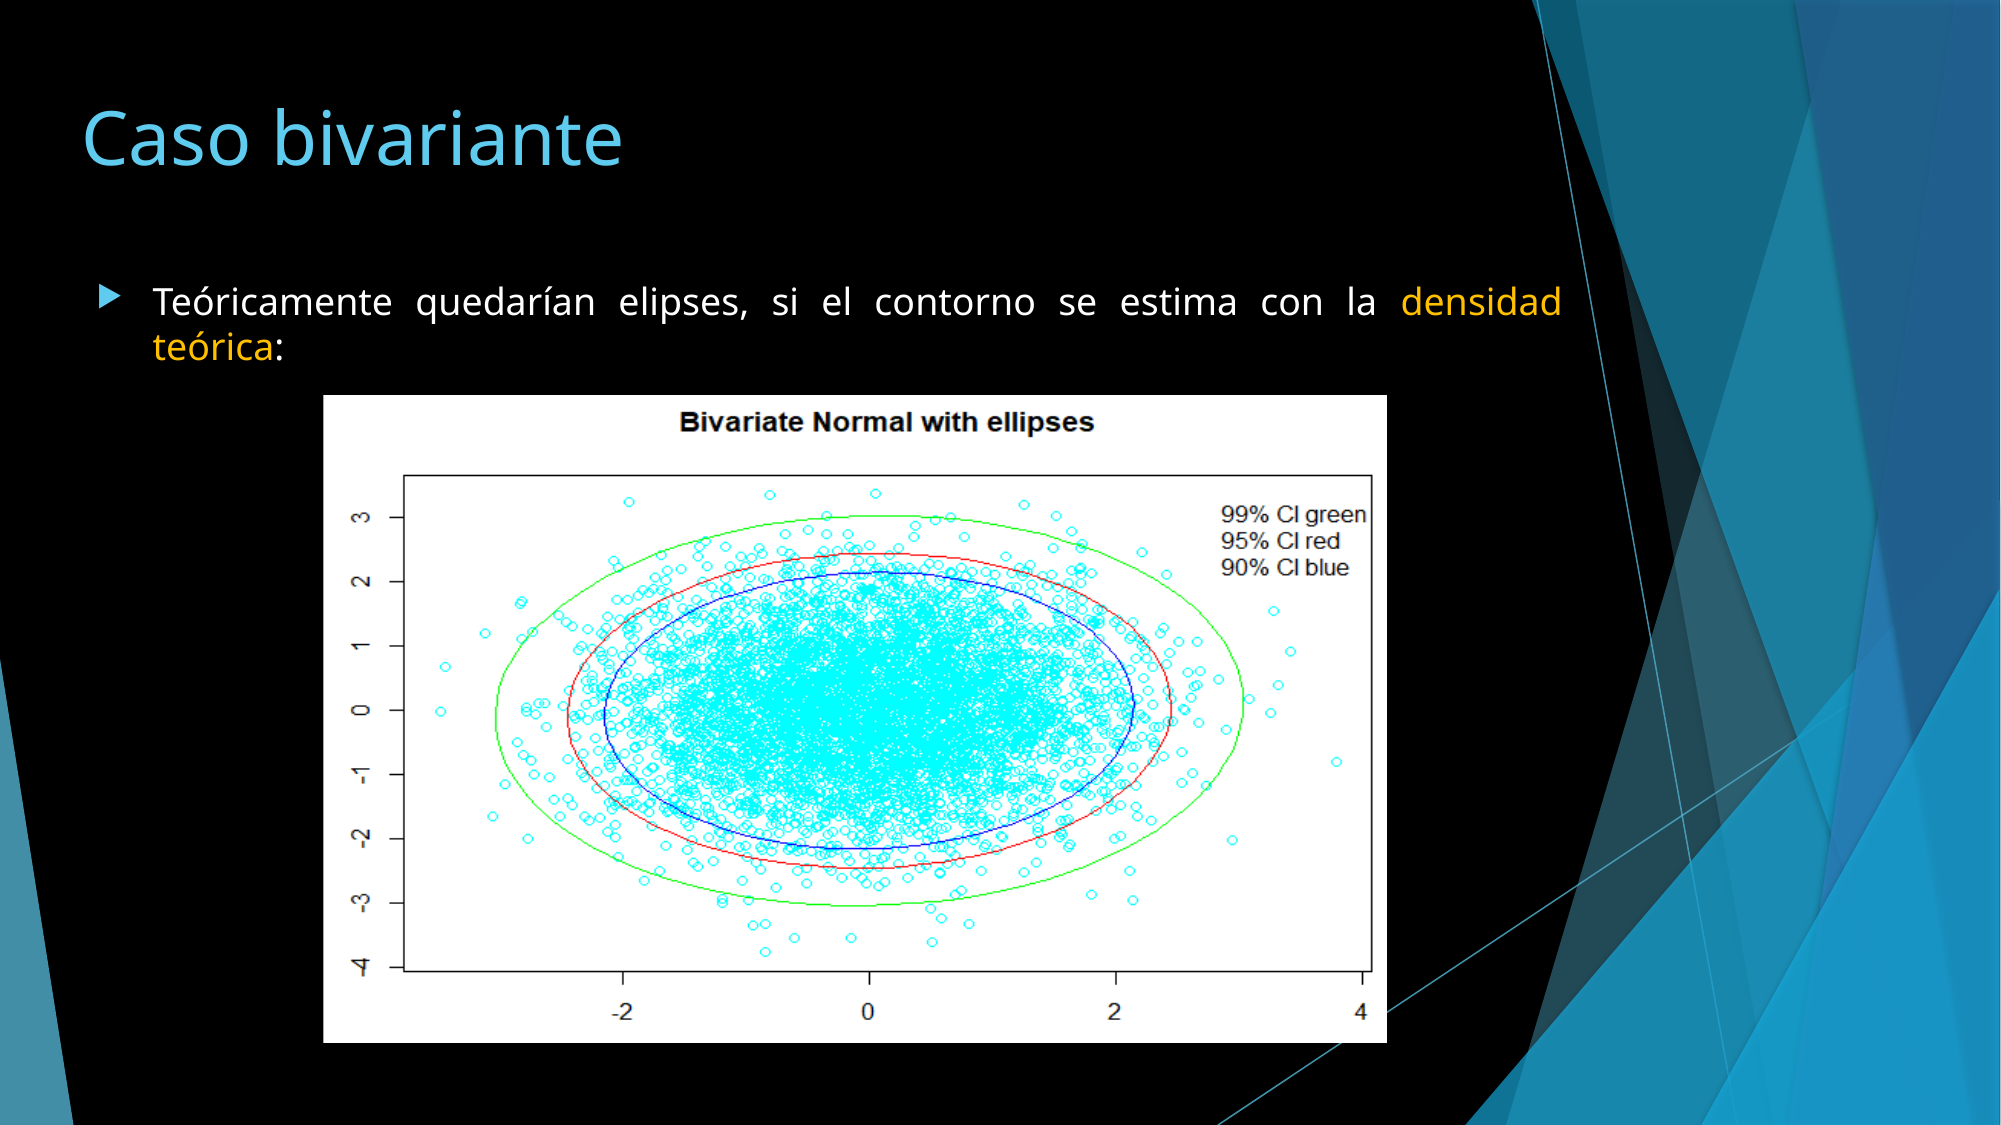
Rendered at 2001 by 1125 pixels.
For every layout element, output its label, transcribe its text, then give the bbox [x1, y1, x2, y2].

picture [322, 394, 1388, 1043]
text_box Teóricamente quedarían elipses, si el contorno se estima con la densidad teórica: [81, 270, 1578, 1042]
title Caso bivariante [66, 82, 1419, 300]
